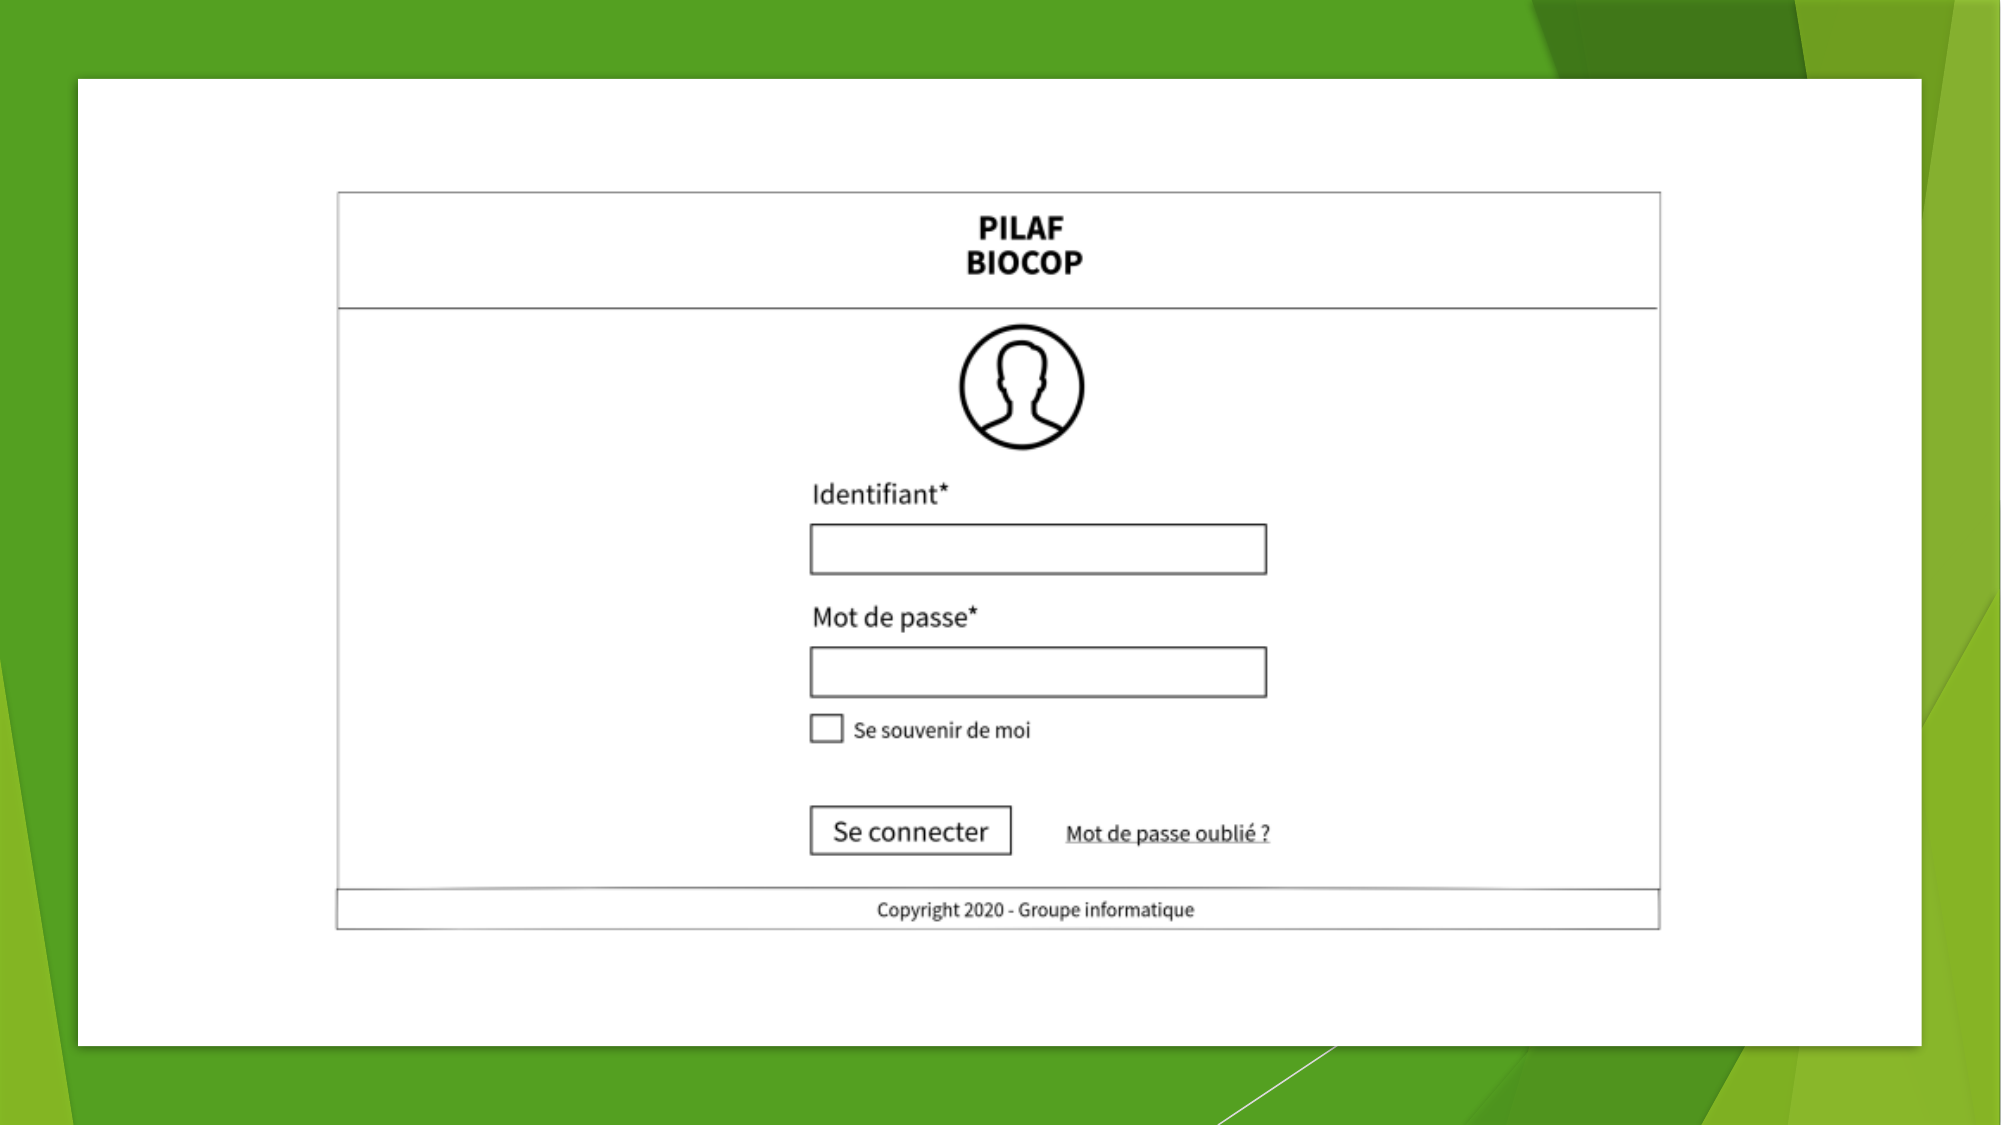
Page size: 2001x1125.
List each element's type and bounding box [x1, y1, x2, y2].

text_box [0, 0, 2000, 1125]
picture [330, 185, 1671, 940]
